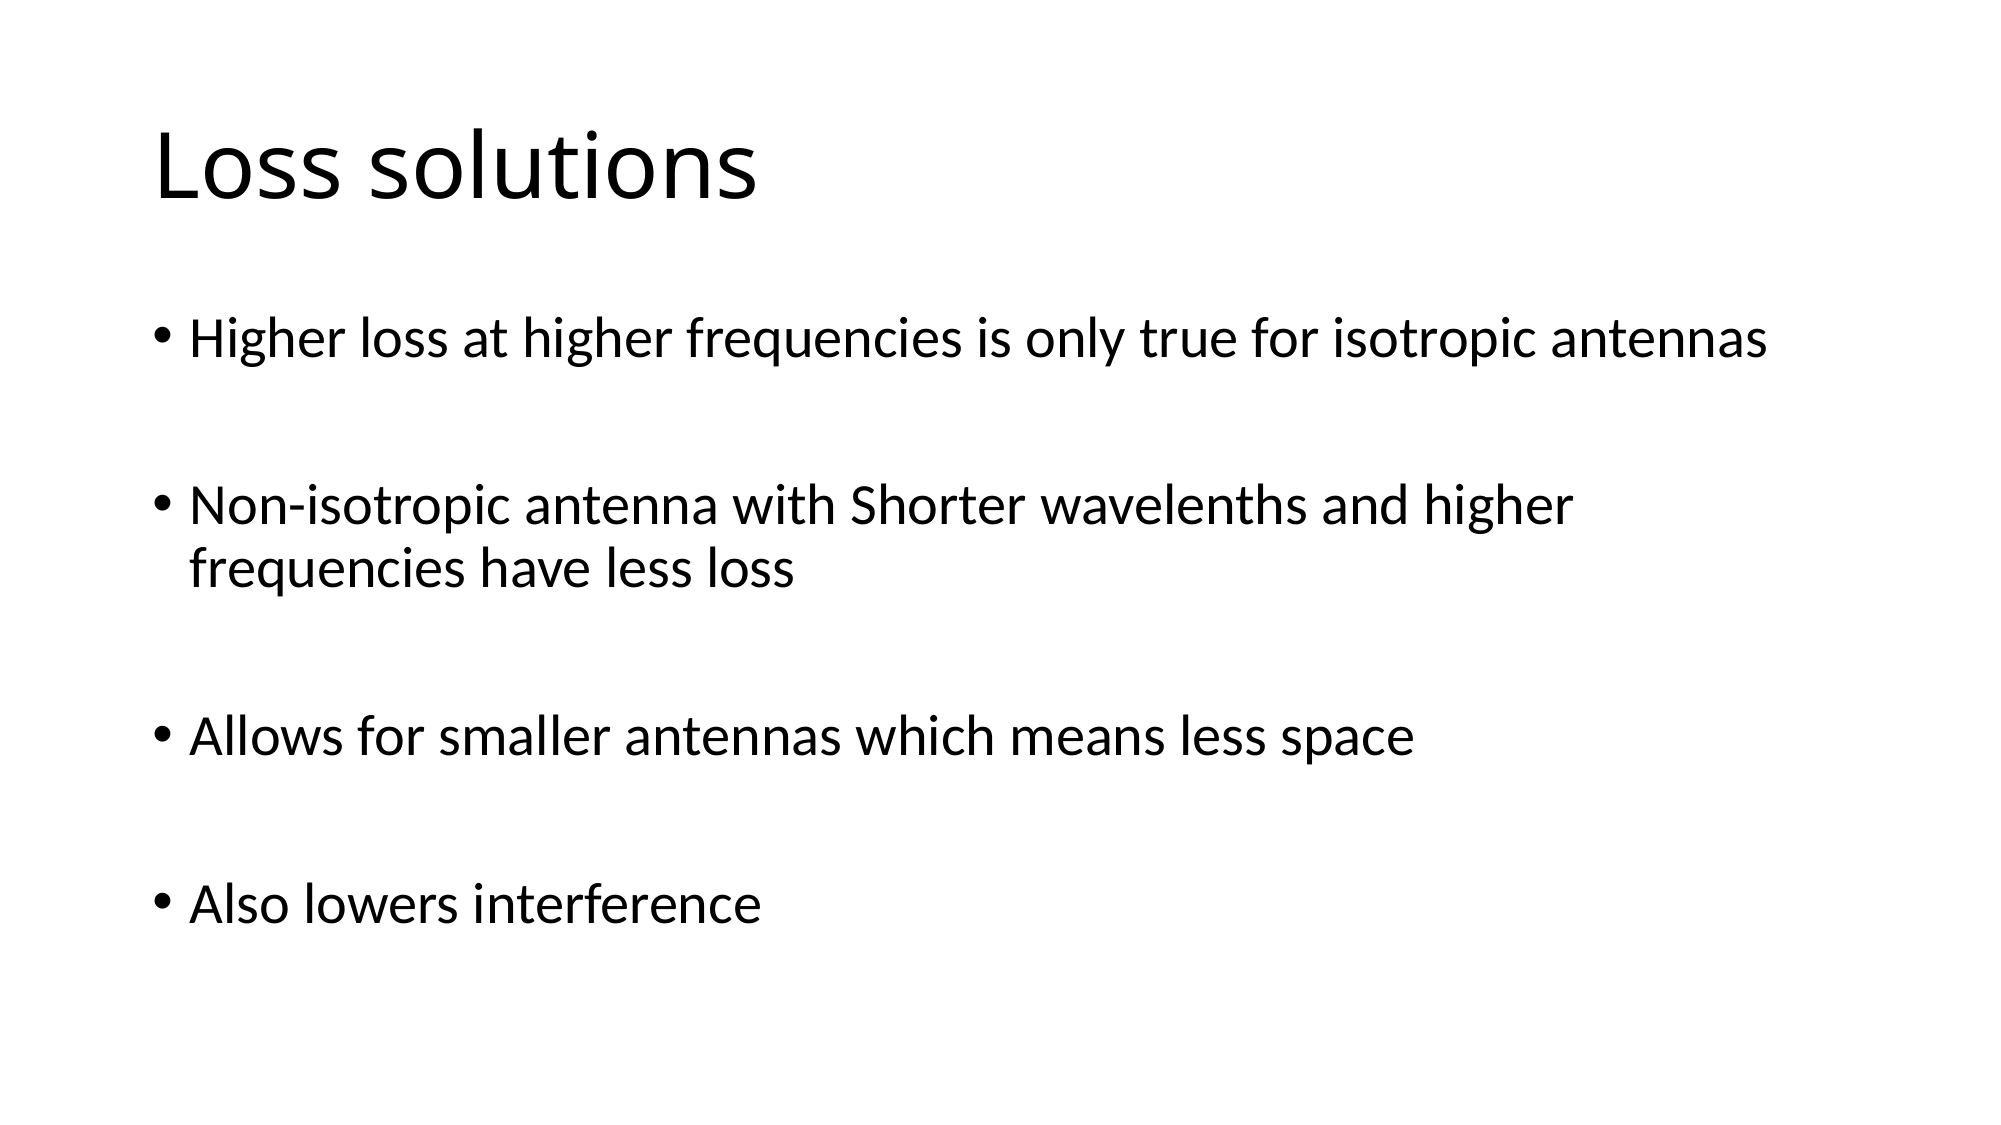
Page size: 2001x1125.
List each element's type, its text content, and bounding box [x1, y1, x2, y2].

list Higher loss at higher frequencies is only true for isotropic antennas Non-isotropic antenna with Shorter wavelenths and higher frequencies have less loss Allows for smaller antennas which means less space Also lowers interference [137, 299, 1863, 1014]
title Loss solutions [137, 59, 1863, 278]
